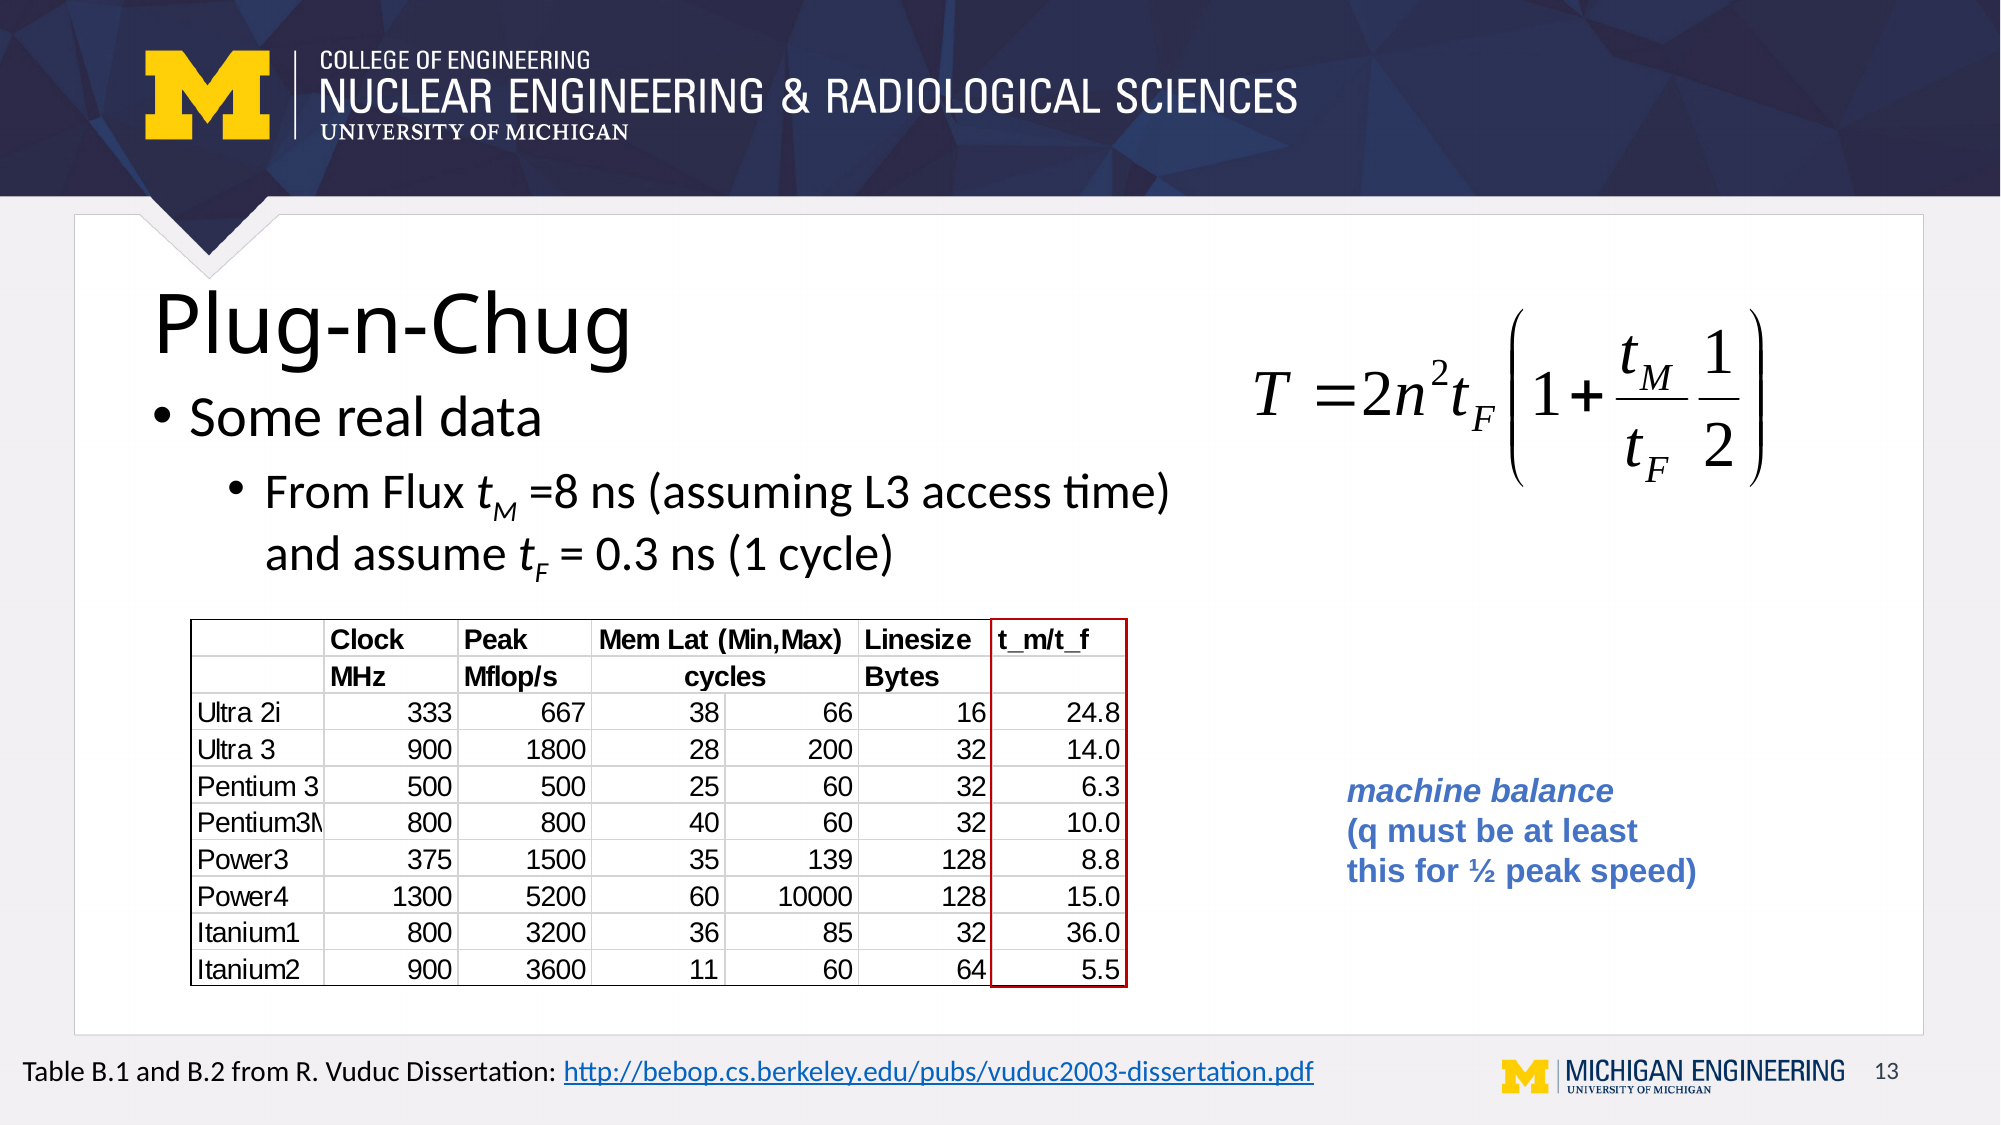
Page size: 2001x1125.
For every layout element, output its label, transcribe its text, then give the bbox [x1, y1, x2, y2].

list Some real data From Flux tM =8 ns (assuming L3 access time) and assume tF = 0.3 ns (1 cycle) [137, 378, 1863, 1034]
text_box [190, 618, 1127, 988]
text_box machine balance (q must be at least this for ½ peak speed) [1332, 761, 1740, 896]
title Plug-n-Chug [137, 273, 1863, 378]
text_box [1246, 295, 1781, 503]
picture [0, 0, 2001, 1125]
text_box Table B.1 and B.2 from R. Vuduc Dissertation: http://bebop.cs.berkeley.edu/pubs/vuduc2003-dissertation.pdf [7, 1044, 1336, 1095]
